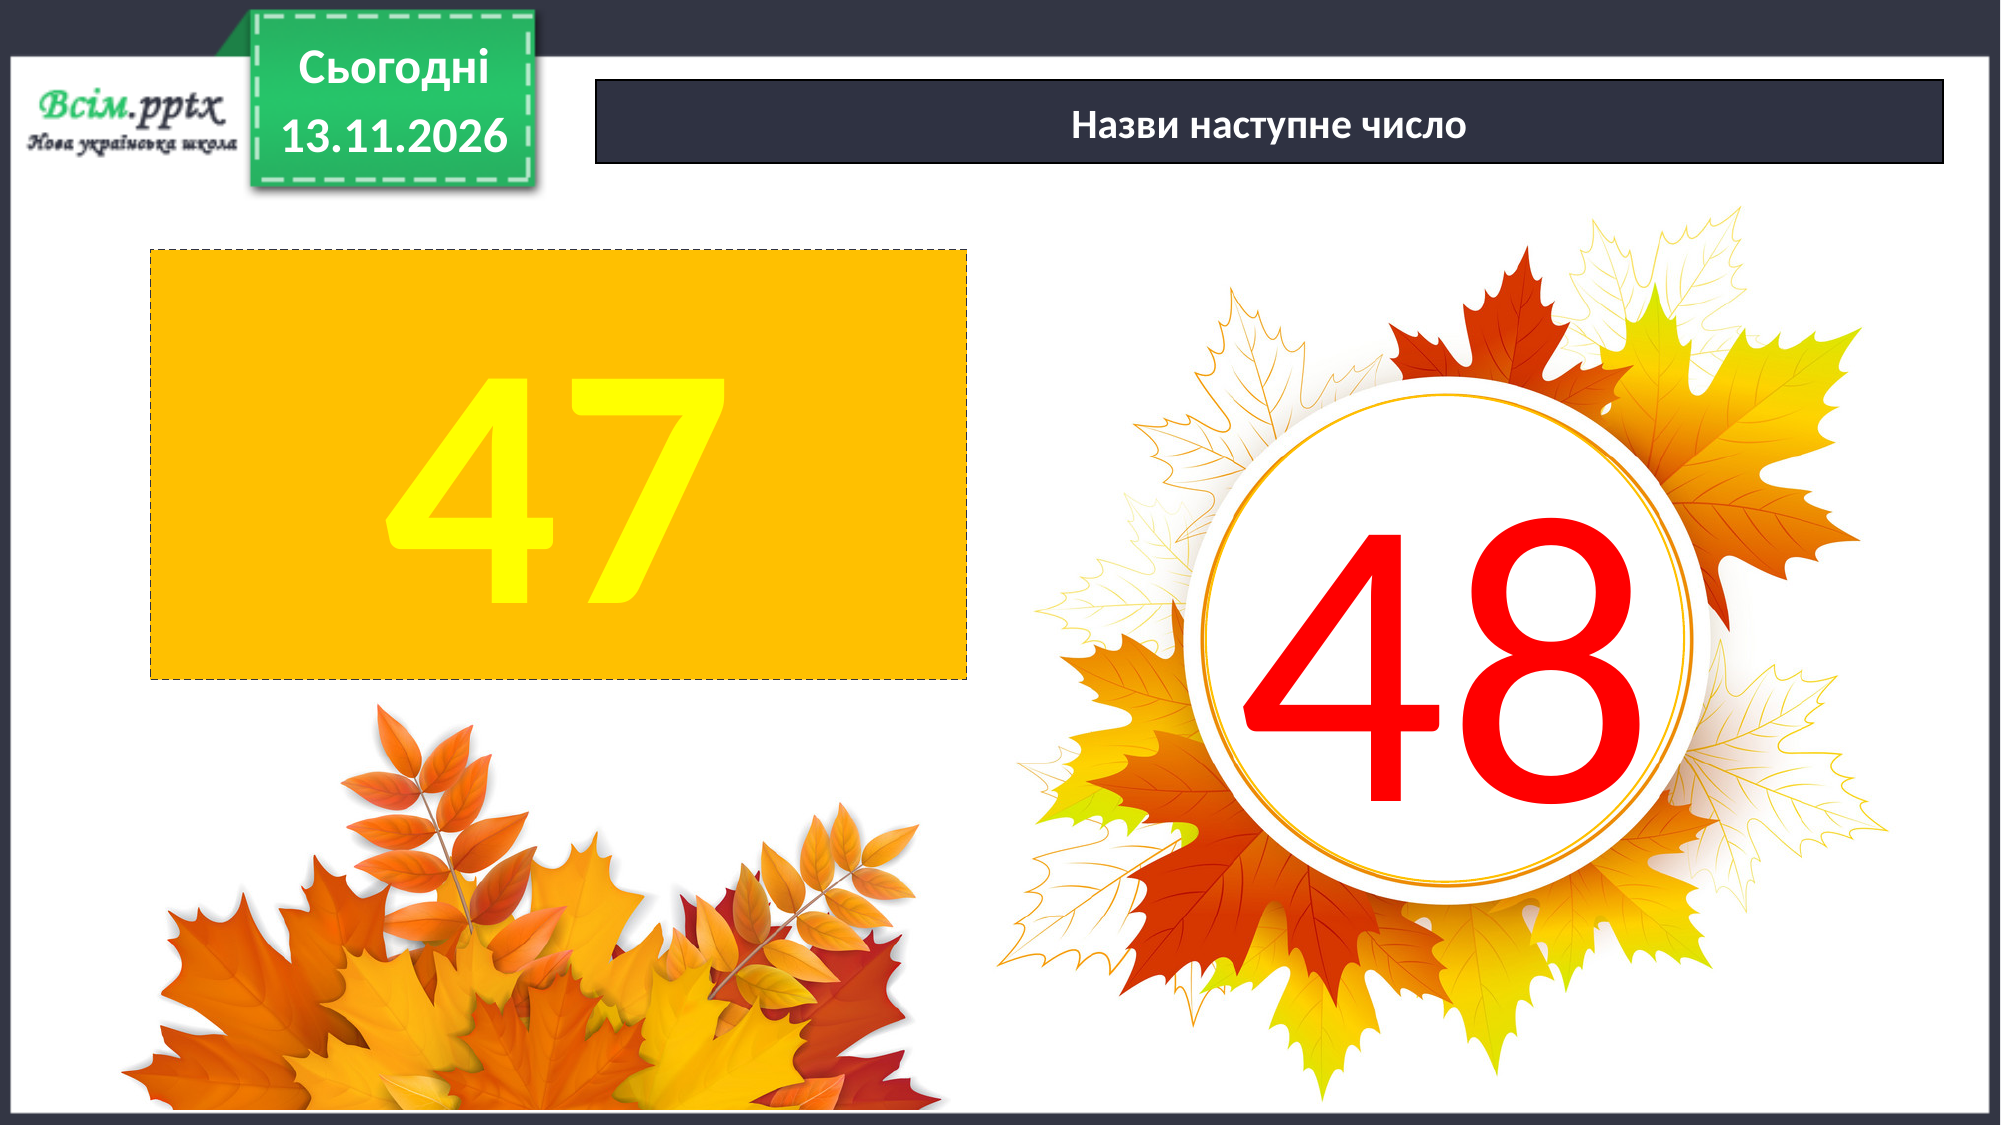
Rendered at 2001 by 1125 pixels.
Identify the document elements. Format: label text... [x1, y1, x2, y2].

text_box Назви наступне число [595, 79, 1944, 164]
text_box Сьогодні [284, 26, 535, 101]
text_box 47 [150, 249, 950, 680]
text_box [950, 205, 1943, 1110]
picture [0, 0, 2001, 1125]
text_box 15.11.2021 [263, 101, 524, 164]
